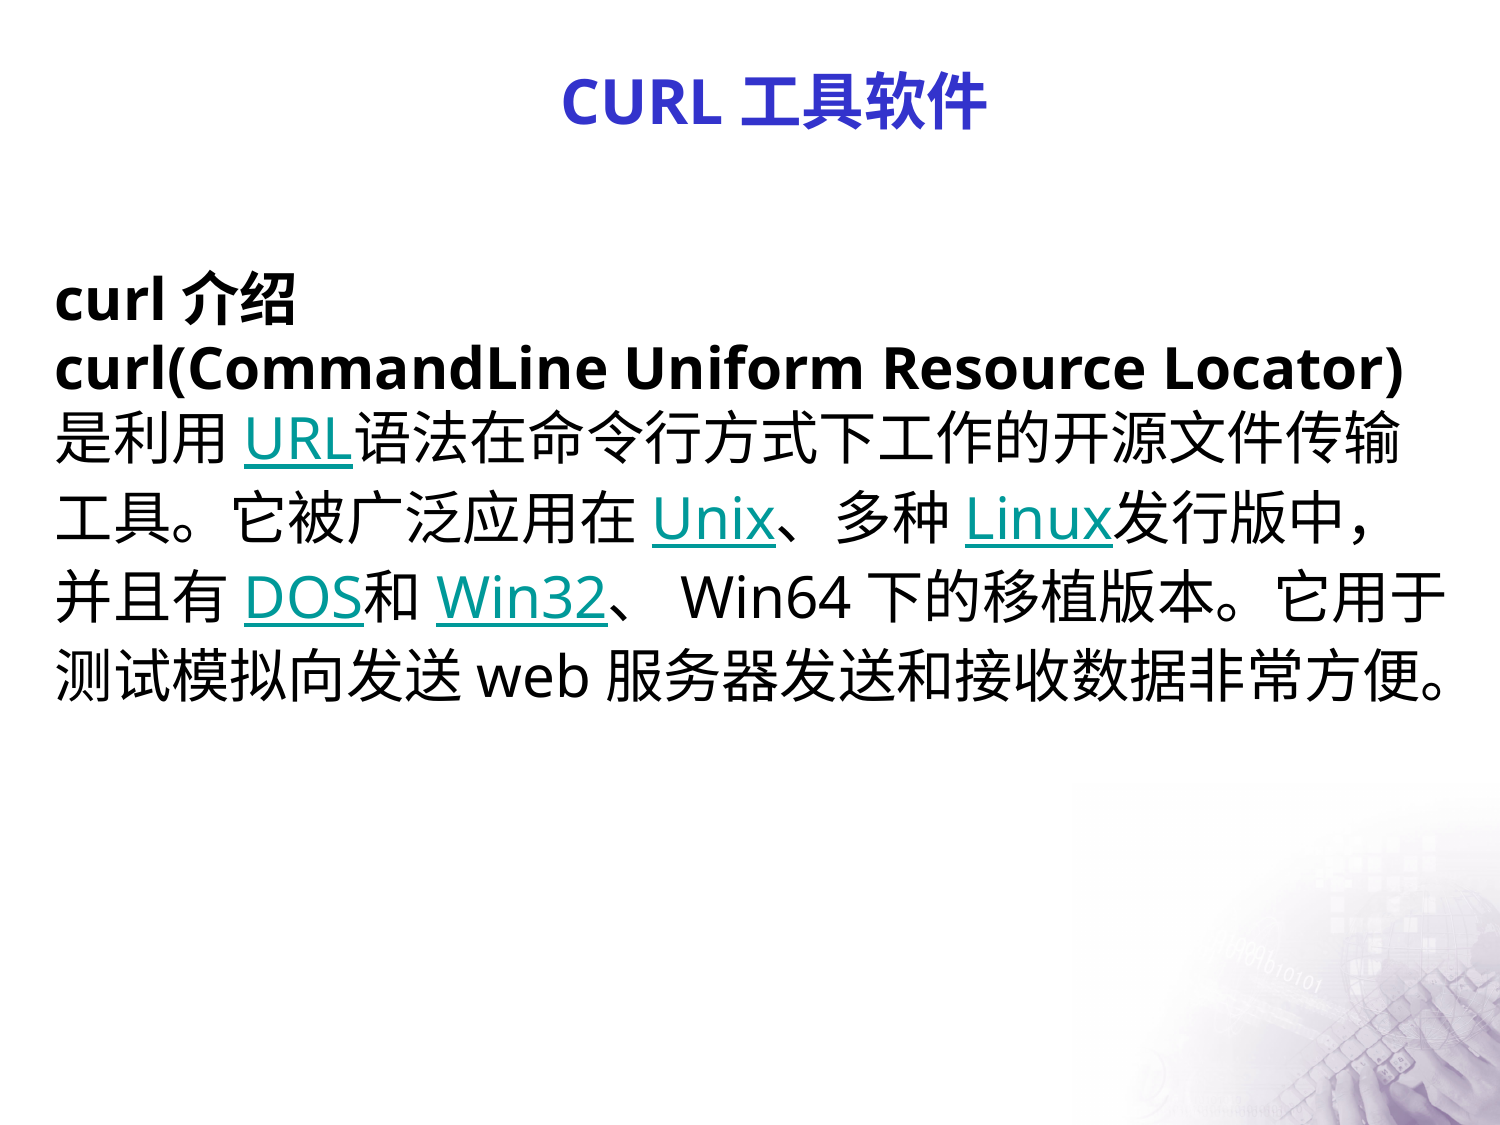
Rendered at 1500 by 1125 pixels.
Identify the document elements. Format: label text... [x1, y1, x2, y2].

title CURL工具软件 [99, 34, 1451, 166]
picture [1072, 783, 1500, 1125]
text_box curl介绍 curl(CommandLine Uniform Resource Locator) 是利用URL语法在命令行方式下工作的开源文件传输工具。它被广泛应用在Unix、多种Linux发行版中，并且有DOS和Win32、Win64下的移植版本。它用于测试模拟向发送web服务器发送和接收数据非常方便。 [40, 254, 1464, 927]
